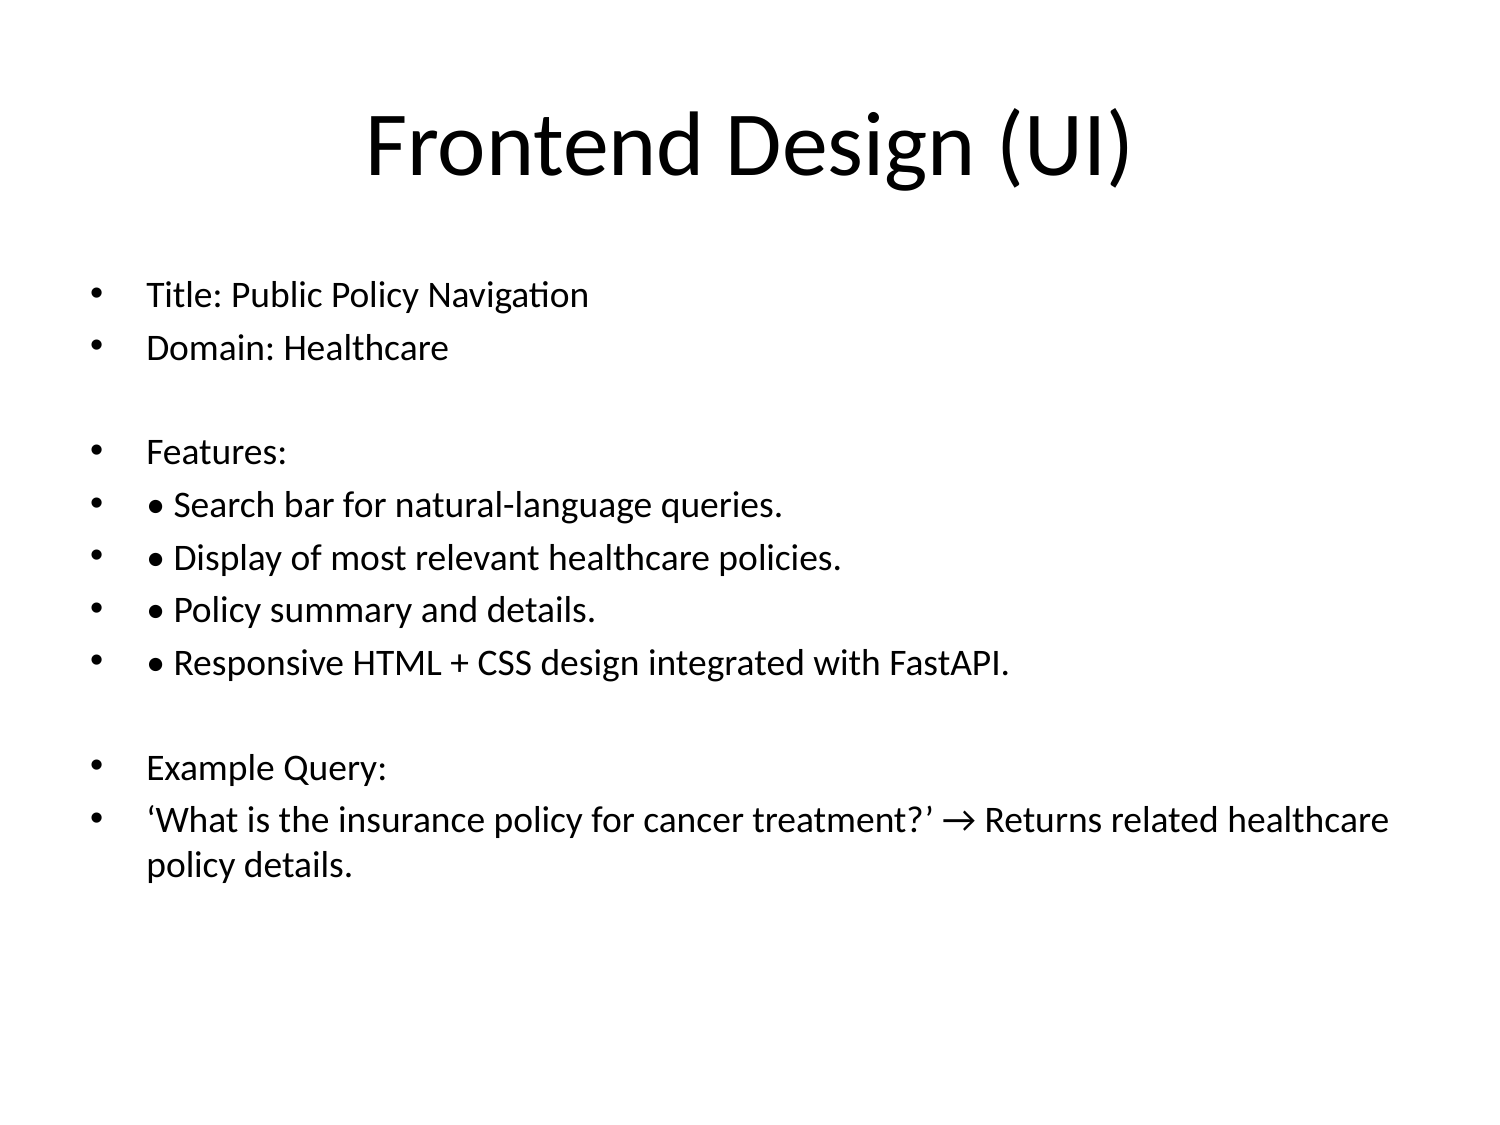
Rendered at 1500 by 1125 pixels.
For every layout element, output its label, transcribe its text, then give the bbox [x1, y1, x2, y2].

list Title: Public Policy Navigation Domain: Healthcare Features: • Search bar for natural-language queries. • Display of most relevant healthcare policies. • Policy summary and details. • Responsive HTML + CSS design integrated with FastAPI. Example Query: ‘What is the insurance policy for cancer treatment?’ → Returns related healthcare policy details. [75, 262, 1425, 1005]
title Frontend Design (UI) [75, 45, 1425, 233]
